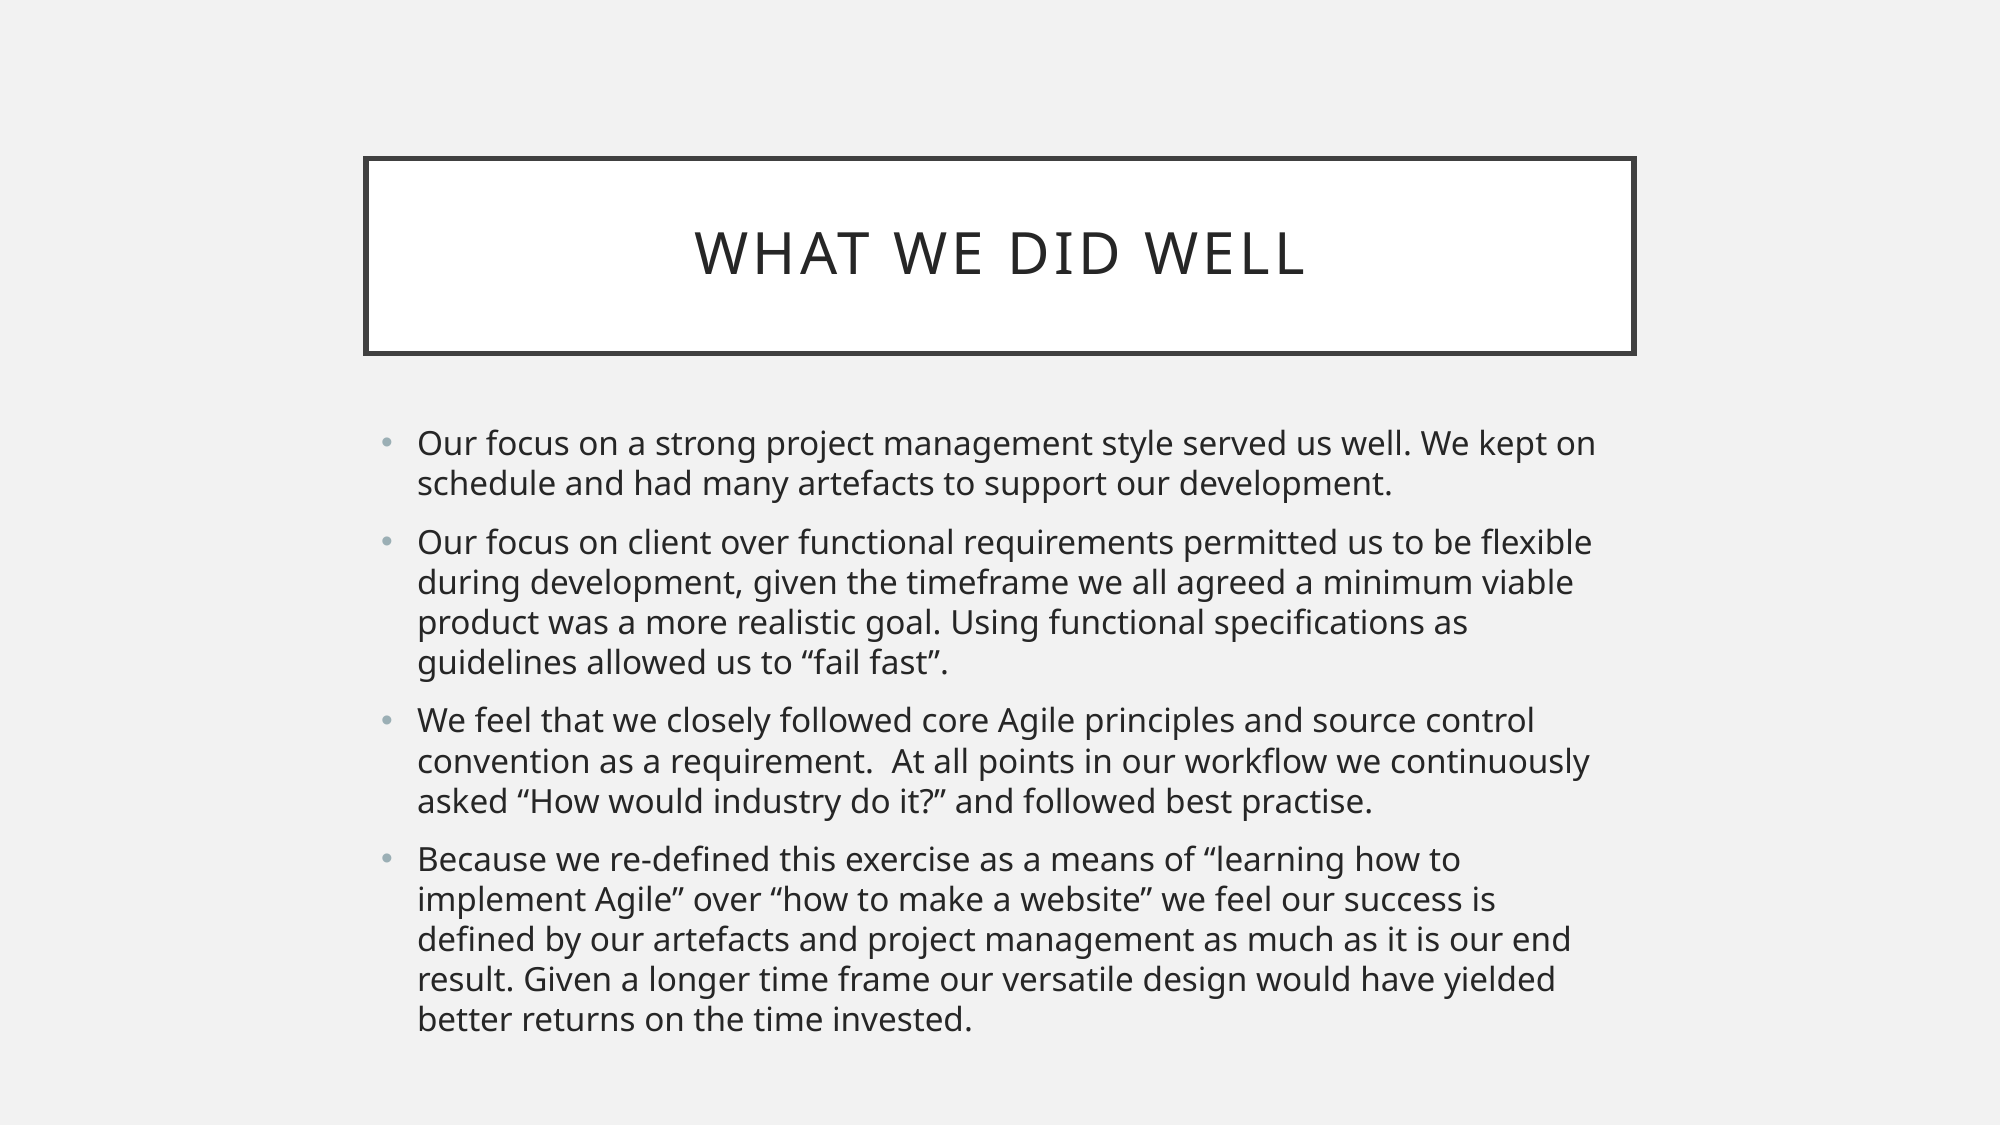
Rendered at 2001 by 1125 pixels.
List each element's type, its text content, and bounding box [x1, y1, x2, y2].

title What we did well [363, 156, 1637, 356]
list Our focus on a strong project management style served us well. We kept on schedule and had many artefacts to support our development. Our focus on client over functional requirements permitted us to be flexible during development, given the timeframe we all agreed a minimum viable product was a more realistic goal. Using functional specifications as guidelines allowed us to “fail fast”. We feel that we closely followed core Agile principles and source control convention as a requirement. At all points in our workflow we continuously asked “How would industry do it?” and followed best practise. Because we re-defined this exercise as a means of “learning how to implement Agile” over “how to make a website” we feel our success is defined by our artefacts and project management as much as it is our end result. Given a longer time frame our versatile design would have yielded better returns on the time invested. [366, 414, 1634, 1052]
